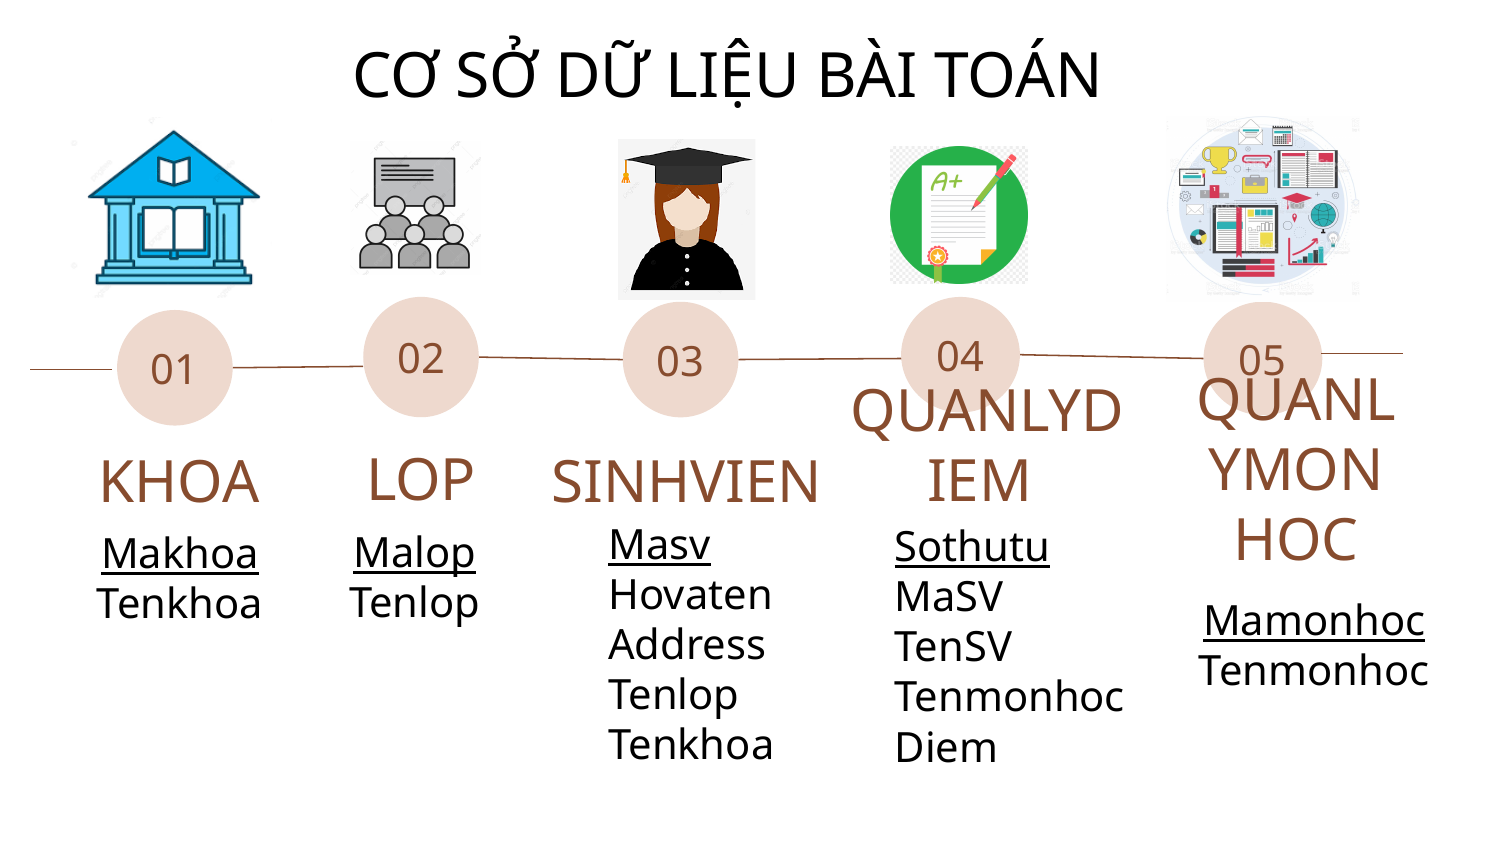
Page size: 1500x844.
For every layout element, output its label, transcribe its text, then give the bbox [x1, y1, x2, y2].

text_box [529, 301, 820, 777]
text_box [1153, 354, 1171, 359]
picture [890, 146, 1028, 284]
title CƠ SỞ DỮ LIỆU BÀI TOÁN [52, 25, 1403, 120]
picture [70, 116, 272, 298]
picture [350, 141, 482, 275]
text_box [21, 309, 252, 615]
picture [617, 139, 756, 300]
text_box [257, 296, 579, 619]
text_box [825, 296, 1149, 778]
picture [1166, 116, 1360, 302]
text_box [1176, 301, 1453, 682]
